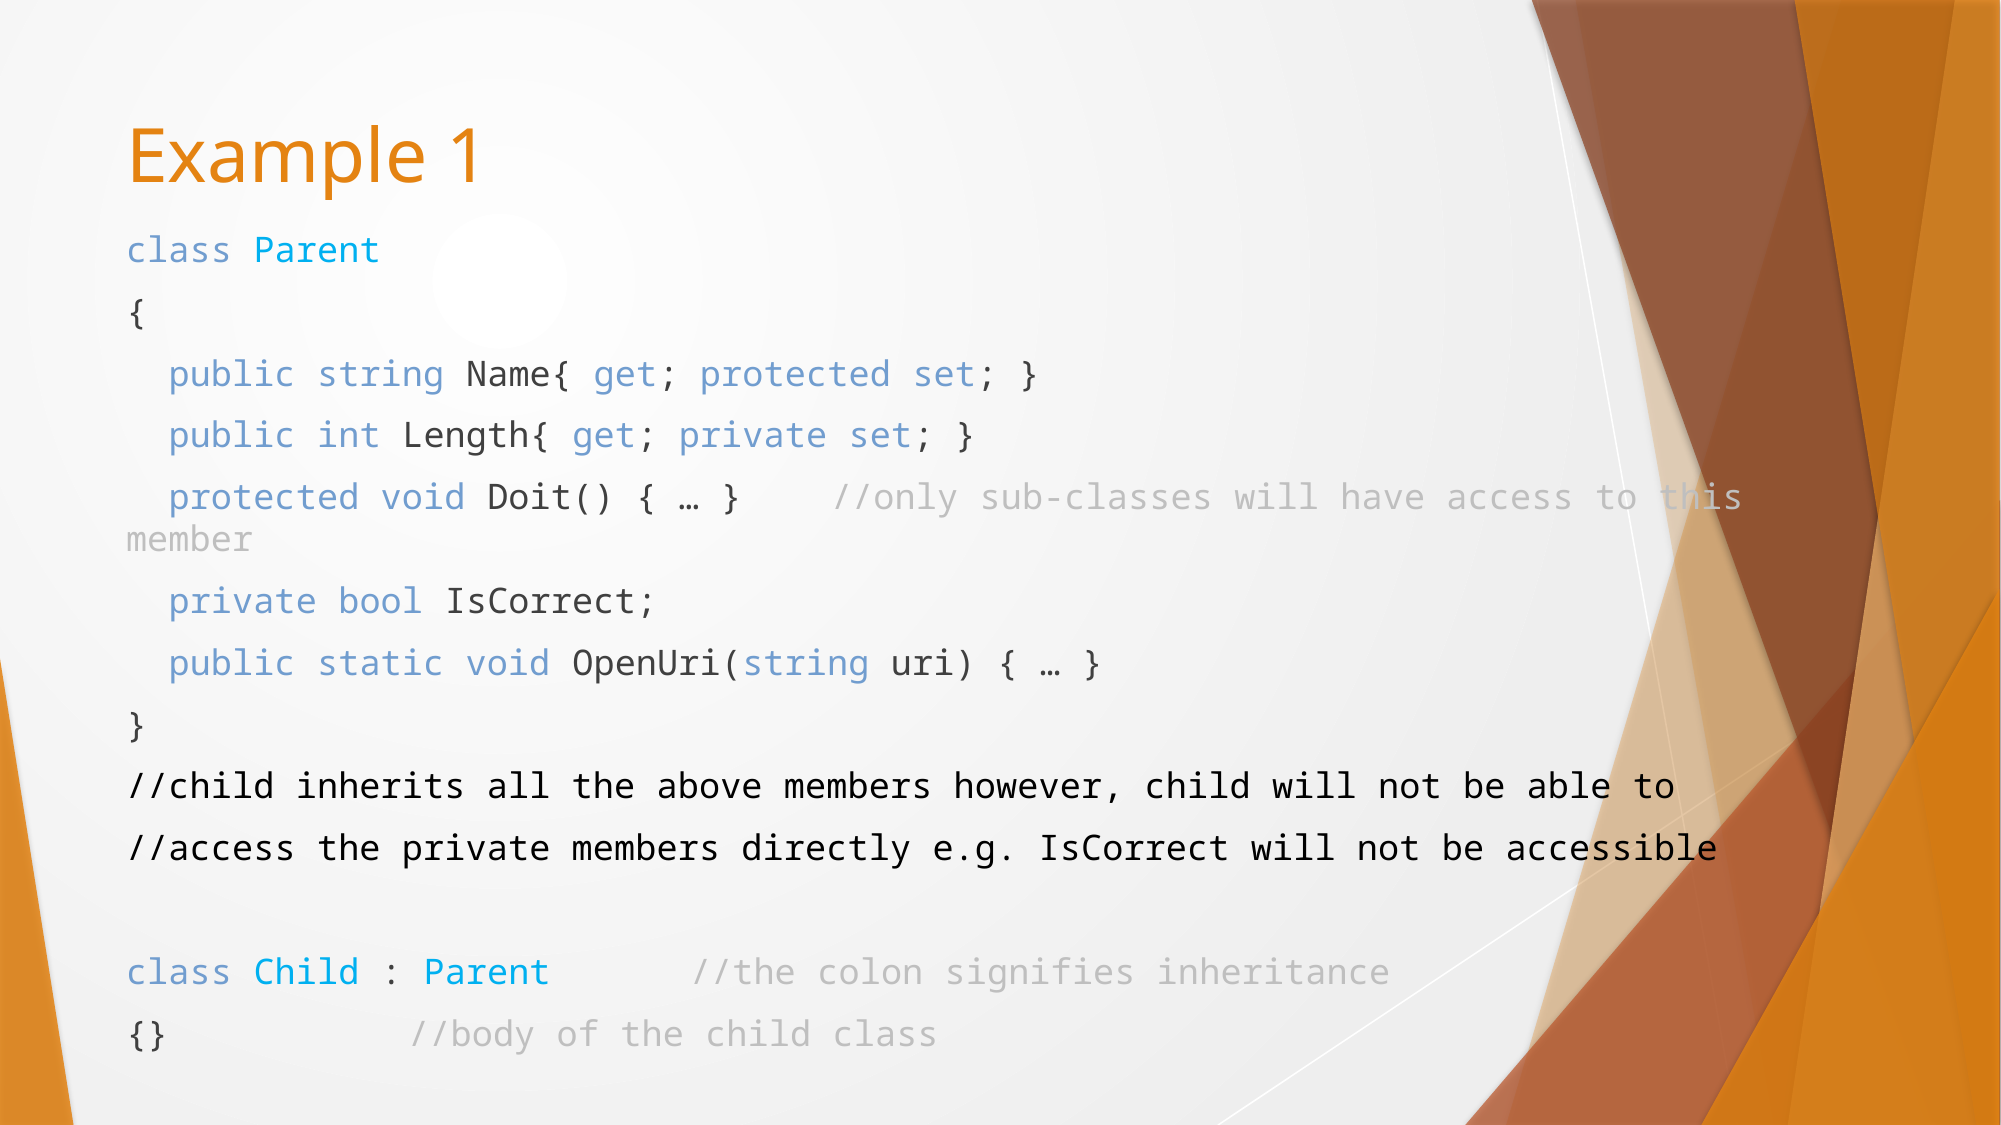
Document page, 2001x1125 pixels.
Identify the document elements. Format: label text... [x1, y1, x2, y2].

list class Parent { public string Name{ get; protected set; } public int Length{ get; private set; } protected void Doit() { … } //only sub-classes will have access to this member private bool IsCorrect; public static void OpenUri(string uri) { … } } //child inherits all the above members however, child will not be able to //access the private members directly e.g. IsCorrect will not be accessible class Child : Parent //the colon signifies inheritance {} //body of the child class [111, 219, 1889, 1071]
title Example 1 [111, 99, 1522, 219]
